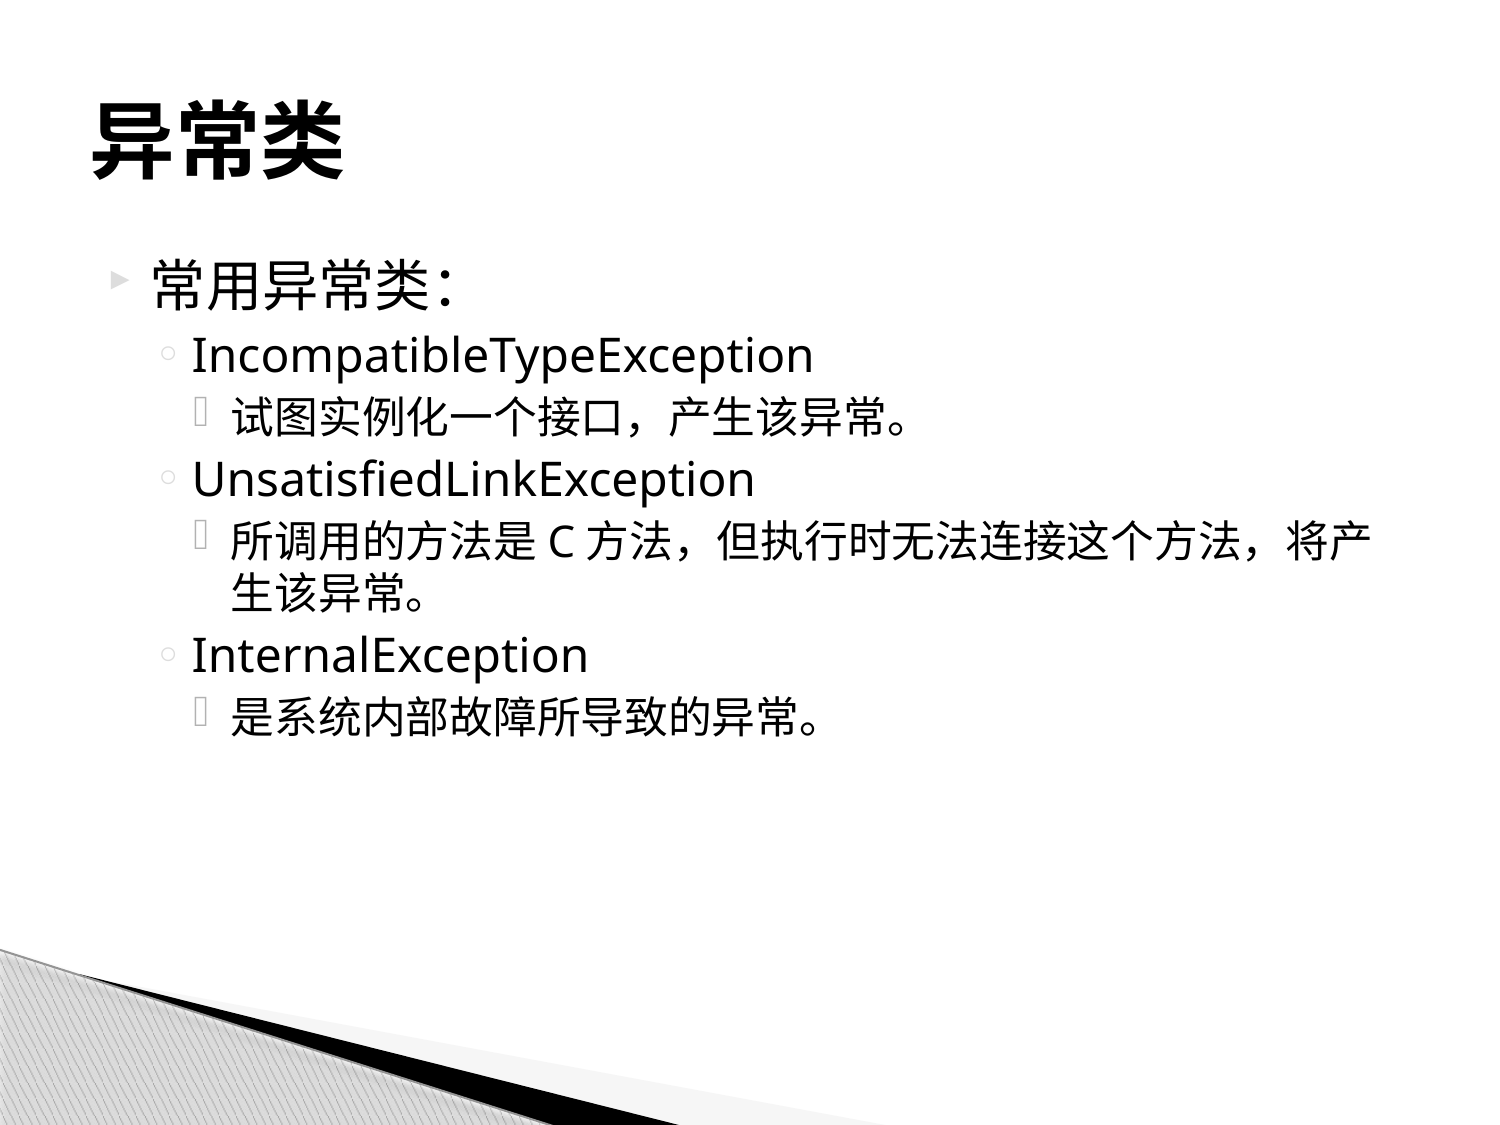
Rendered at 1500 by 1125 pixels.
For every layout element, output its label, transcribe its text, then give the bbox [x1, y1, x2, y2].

title 异常类 [75, 45, 1425, 233]
list 常用异常类： IncompatibleTypeException 试图实例化一个接口，产生该异常。 UnsatisfiedLinkException 所调用的方法是C方法，但执行时无法连接这个方法，将产生该异常。 InternalException 是系统内部故障所导致的异常。 [75, 243, 1425, 986]
